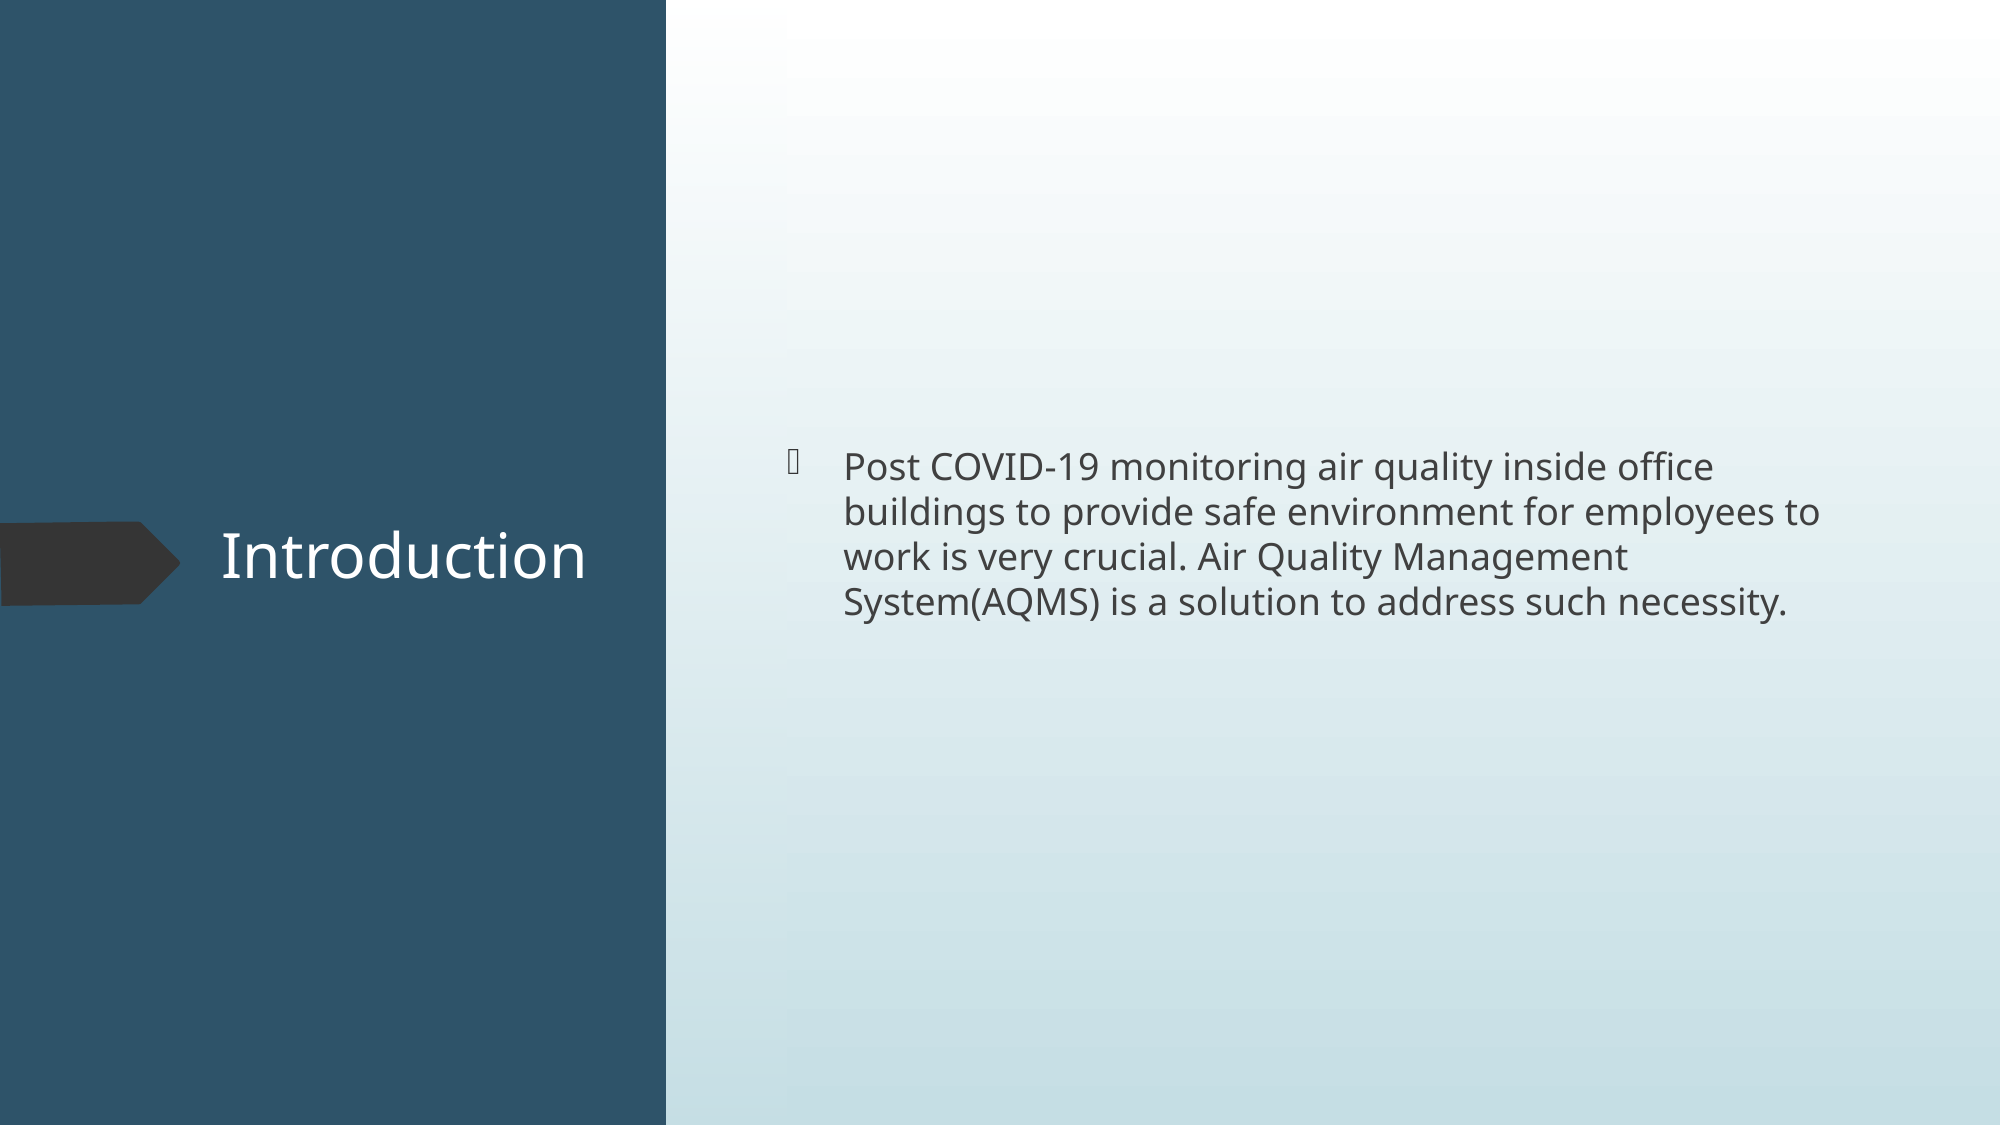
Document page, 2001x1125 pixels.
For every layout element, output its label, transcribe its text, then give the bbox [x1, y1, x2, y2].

list Post COVID-19 monitoring air quality inside office buildings to provide safe environment for employees to work is very crucial. Air Quality Management System(AQMS) is a solution to address such necessity. [772, 96, 1888, 970]
text_box [0, 521, 181, 606]
title Introduction [206, 508, 610, 1006]
text_box [0, 0, 667, 1125]
text_box [785, 0, 2000, 1125]
